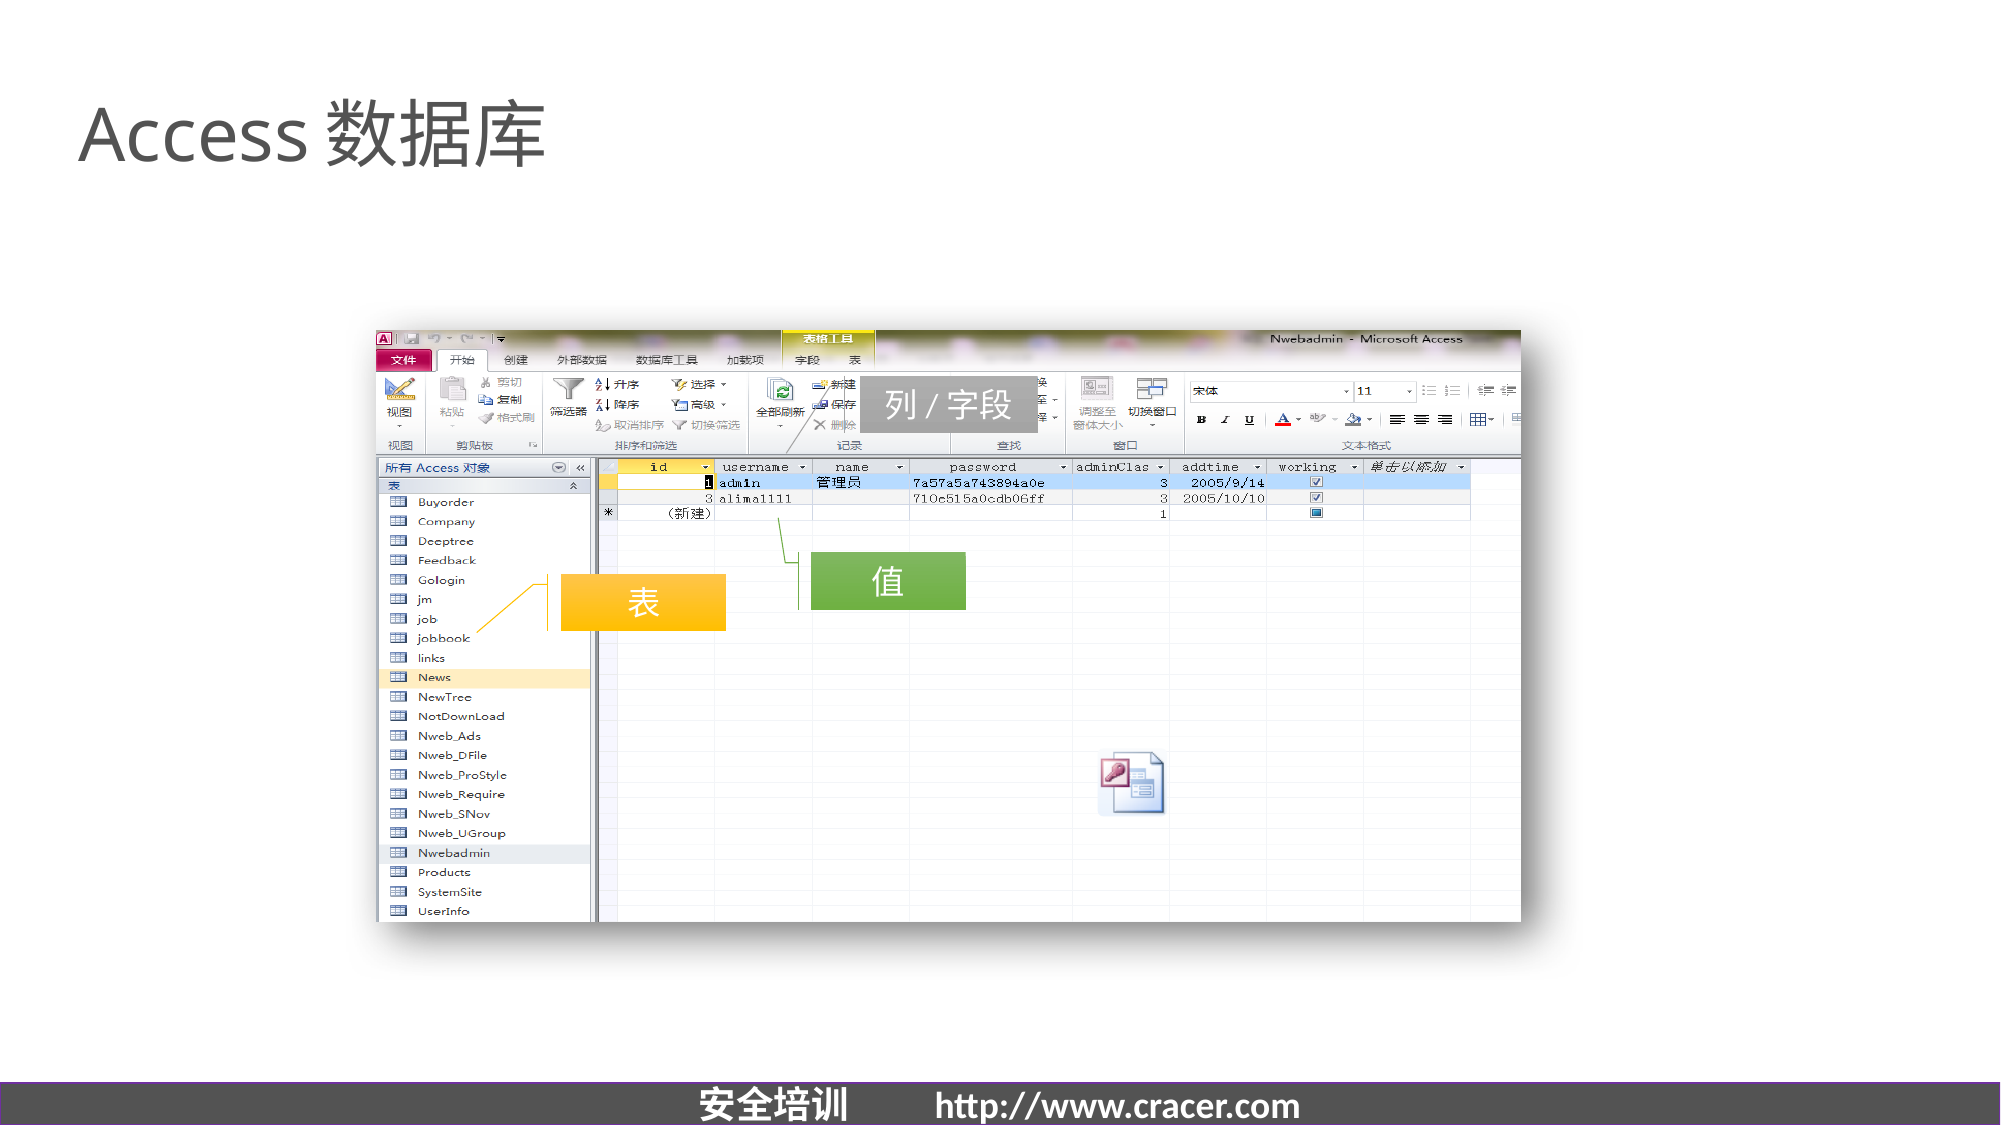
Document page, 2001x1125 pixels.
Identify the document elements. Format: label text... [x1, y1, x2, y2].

title Access数据库 [63, 89, 1039, 186]
picture [376, 330, 1521, 922]
list [108, 248, 1834, 939]
